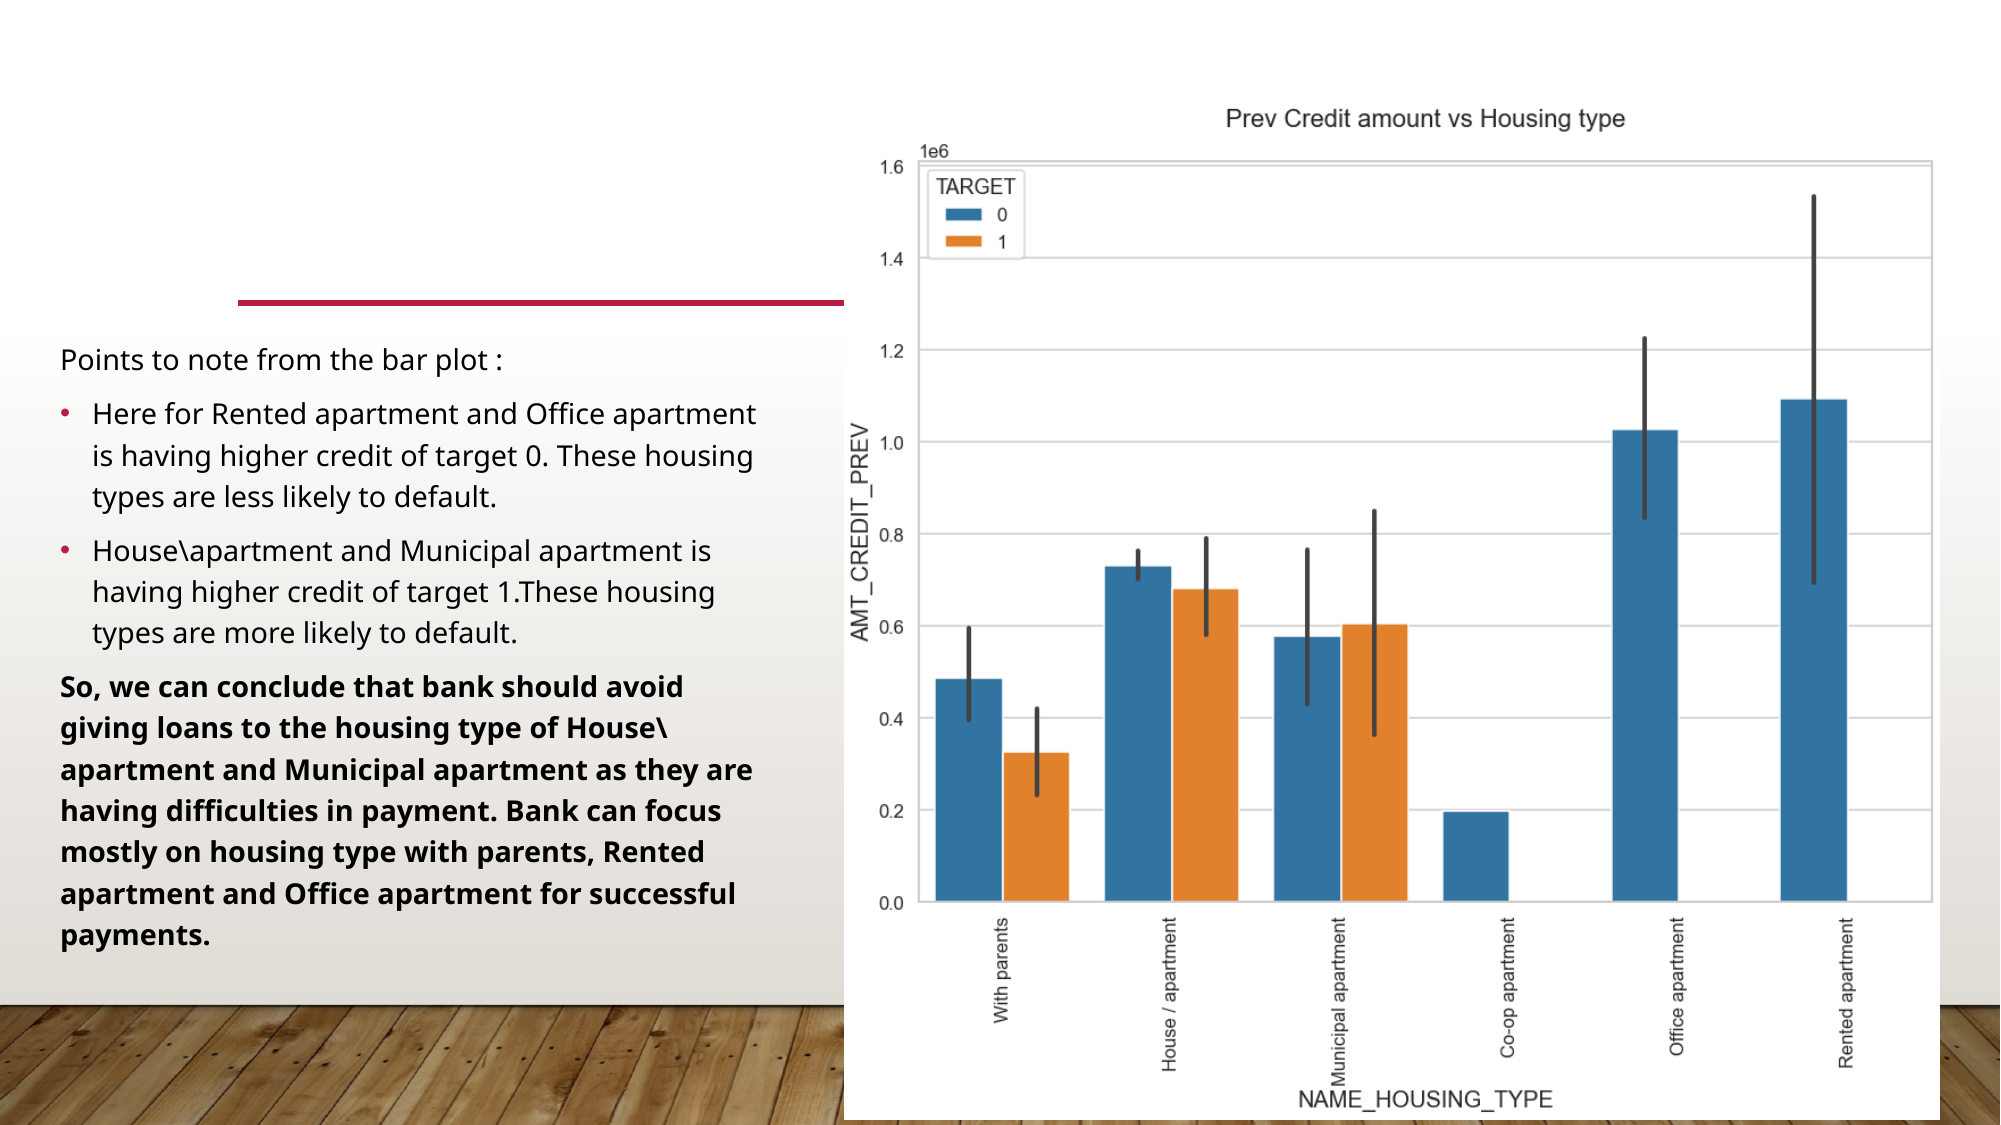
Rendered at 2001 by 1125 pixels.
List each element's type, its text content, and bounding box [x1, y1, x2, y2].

picture [0, 101, 2000, 1125]
title Prev Credit amount vs Housing type [140, 101, 609, 327]
list Points to note from the bar plot : Here for Rented apartment and Office apartment is having higher credit of target 0. These housing types are less likely to default. House\apartment and Municipal apartment is having higher credit of target 1.These housing types are more likely to default. So, we can conclude that bank should avoid giving loans to the housing type of House\apartment and Municipal apartment as they are having difficulties in payment. Bank can focus mostly on housing type with parents, Rented apartment and Office apartment for successful payments. [45, 327, 790, 977]
